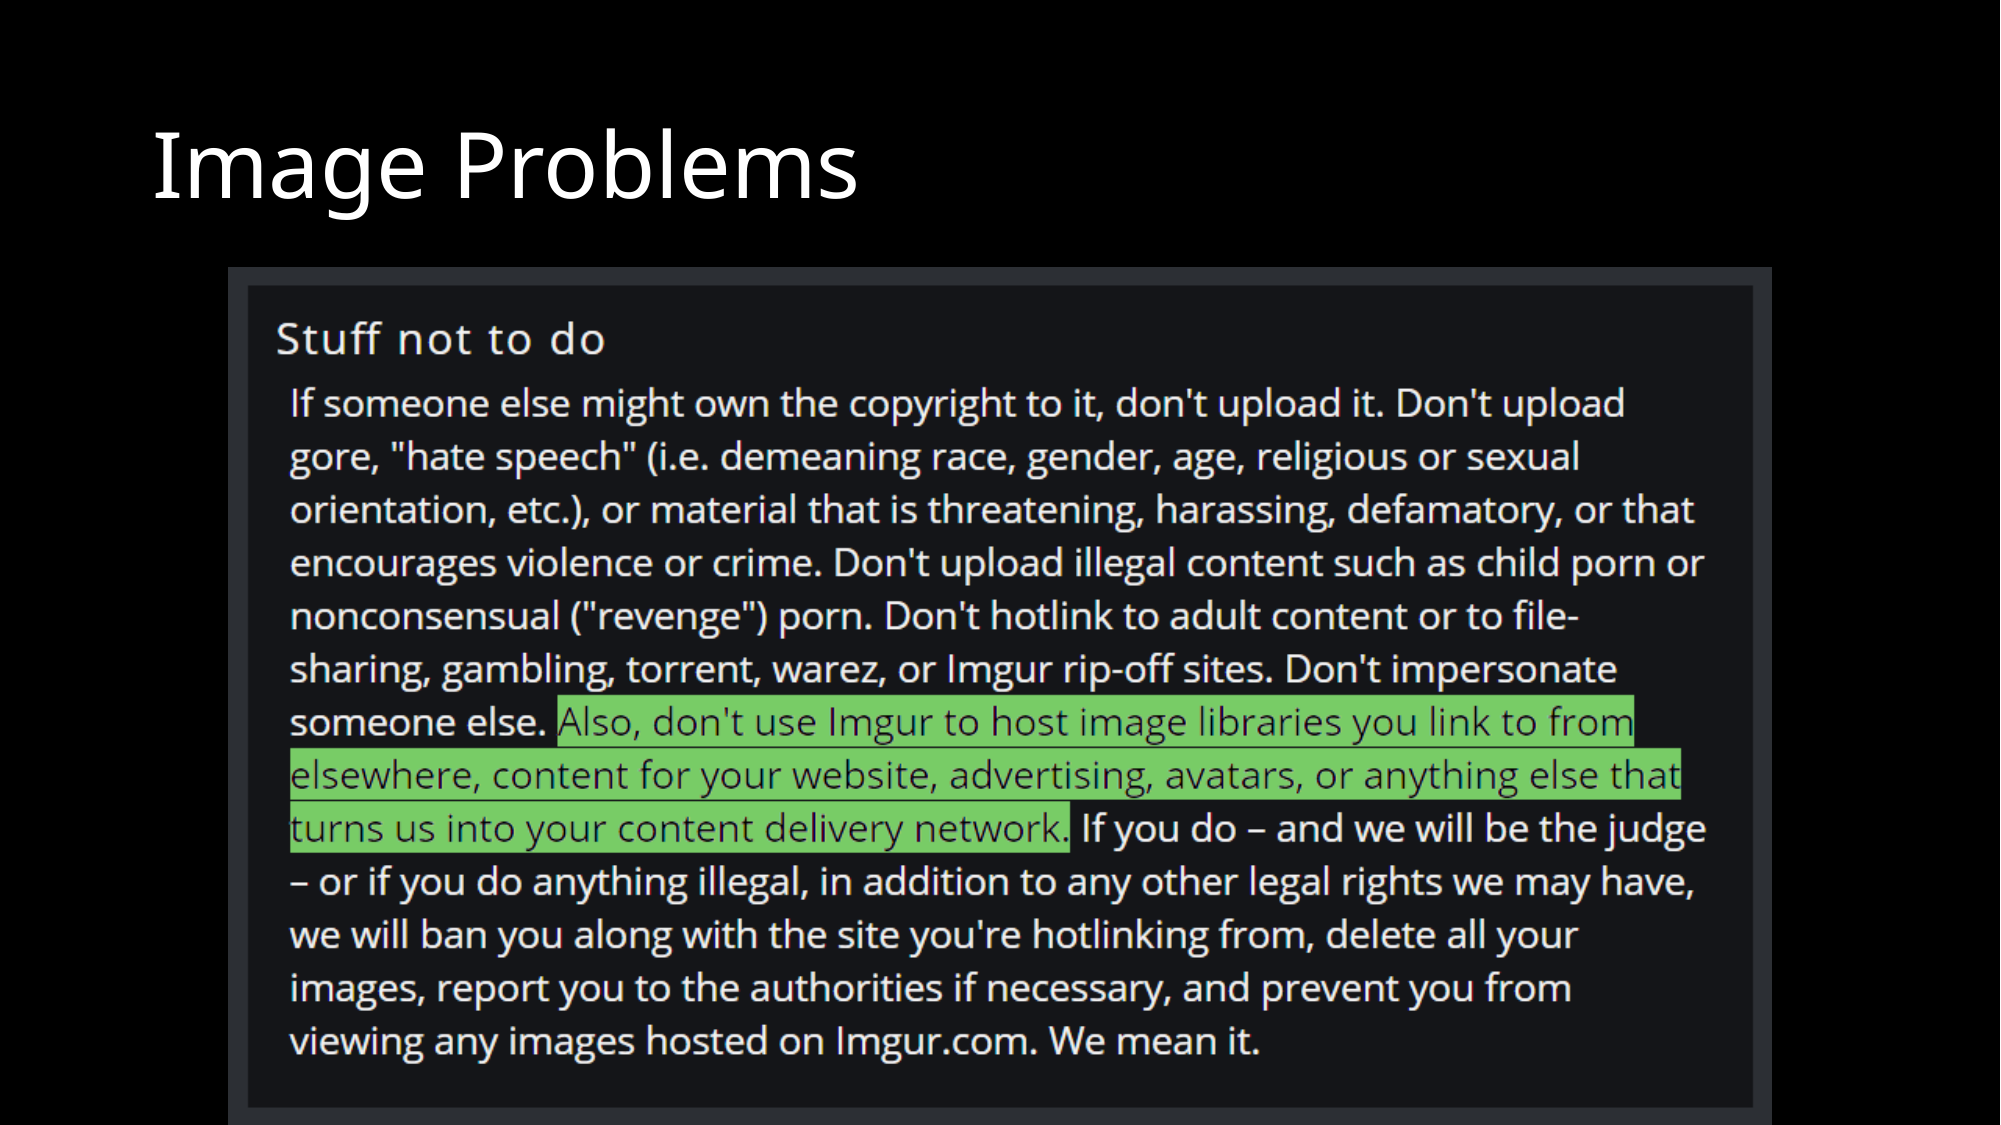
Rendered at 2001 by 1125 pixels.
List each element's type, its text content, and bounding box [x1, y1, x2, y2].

picture [228, 267, 1772, 1125]
title Image Problems [137, 59, 1863, 278]
